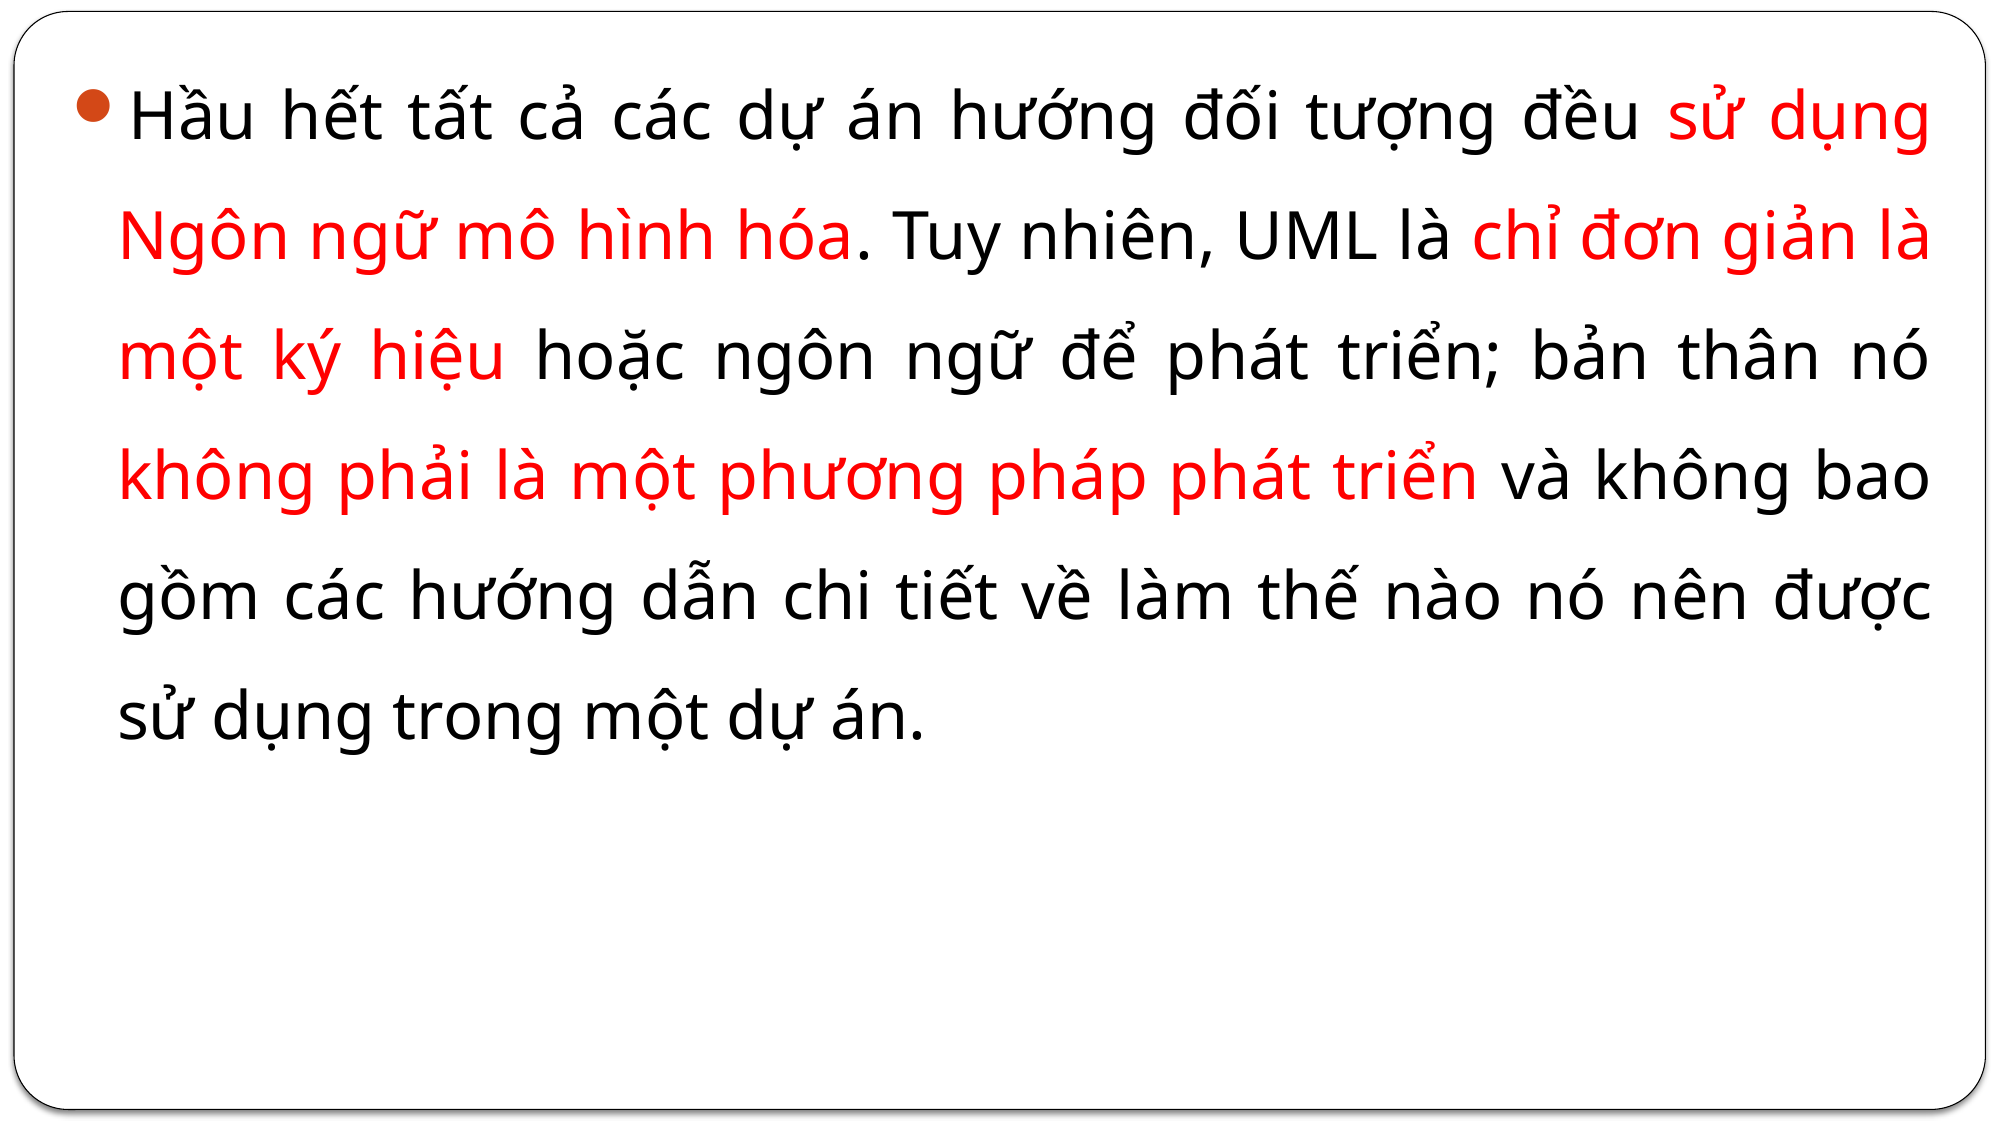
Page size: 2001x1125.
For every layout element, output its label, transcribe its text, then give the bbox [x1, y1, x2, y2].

list Hầu hết tất cả các dự án hướng đối tượng đều sử dụng Ngôn ngữ mô hình hóa. Tuy nhiên, UML là chỉ đơn giản là một ký hiệu hoặc ngôn ngữ để phát triển; bản thân nó không phải là một phương pháp phát triển và không bao gồm các hướng dẫn chi tiết về làm thế nào nó nên được sử dụng trong một dự án. [57, 25, 1948, 740]
